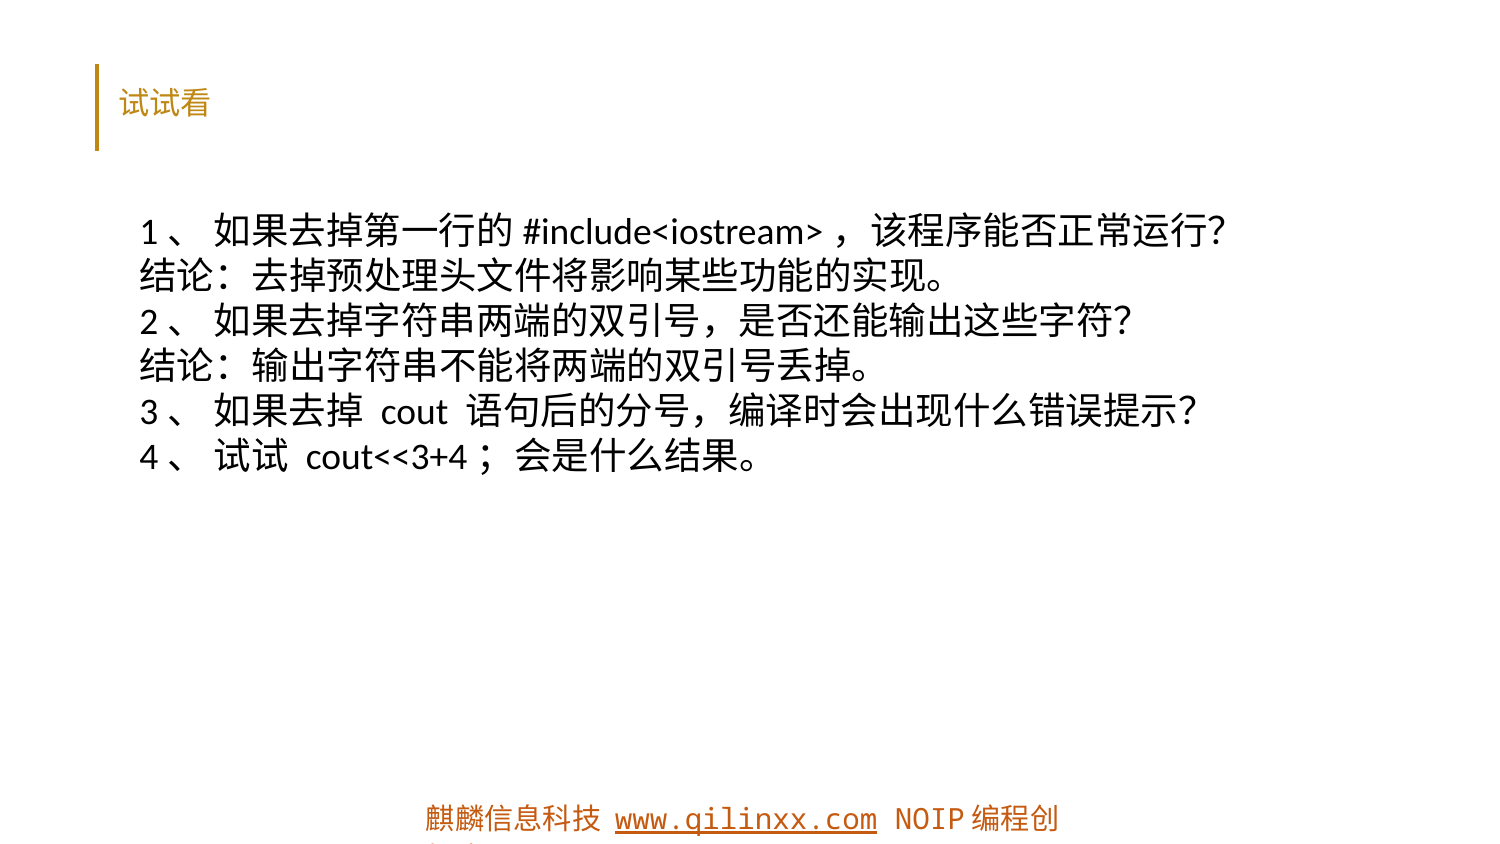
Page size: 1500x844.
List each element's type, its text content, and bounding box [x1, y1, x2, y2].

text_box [102, 76, 1479, 182]
text_box 麒麟信息科技 www.qilinxx.com NOIP编程创新班 [411, 792, 1089, 844]
text_box 1、 如果去掉第一行的#include<iostream>，该程序能否正常运行？ 结论：去掉预处理头文件将影响某些功能的实现。 2、 如果去掉字符串两端的双引号，是否还能输出这些字符？ 结论：输出字符串不能将两端的双引号丢掉。 3、 如果去掉 cout 语句后的分号，编译时会出现什么错误提示？ 4、 试试 cout<<3+4；会是什么结果。 [124, 199, 1448, 484]
